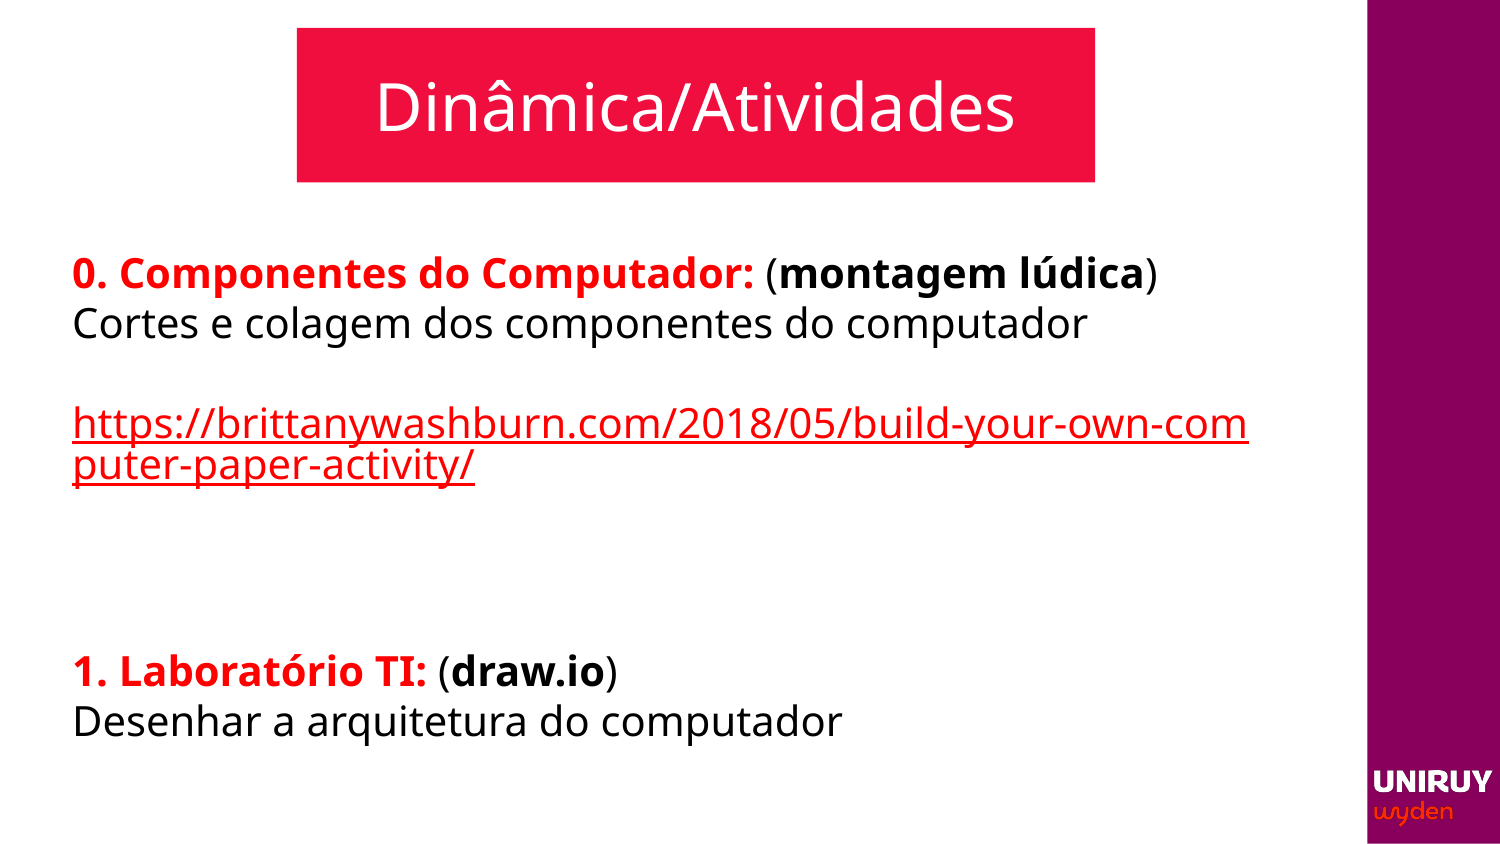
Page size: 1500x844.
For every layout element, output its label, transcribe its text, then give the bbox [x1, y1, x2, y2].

picture [1374, 770, 1493, 827]
text_box 0. Componentes do Computador: (montagem lúdica) Cortes e colagem dos componentes do computador https://brittanywashburn.com/2018/05/build-your-own-computer-paper-activity/ 1. Laboratório TI: (draw.io) Desenhar a arquitetura do computador [57, 189, 1269, 711]
title Dinâmica/Atividades [296, 27, 1096, 184]
